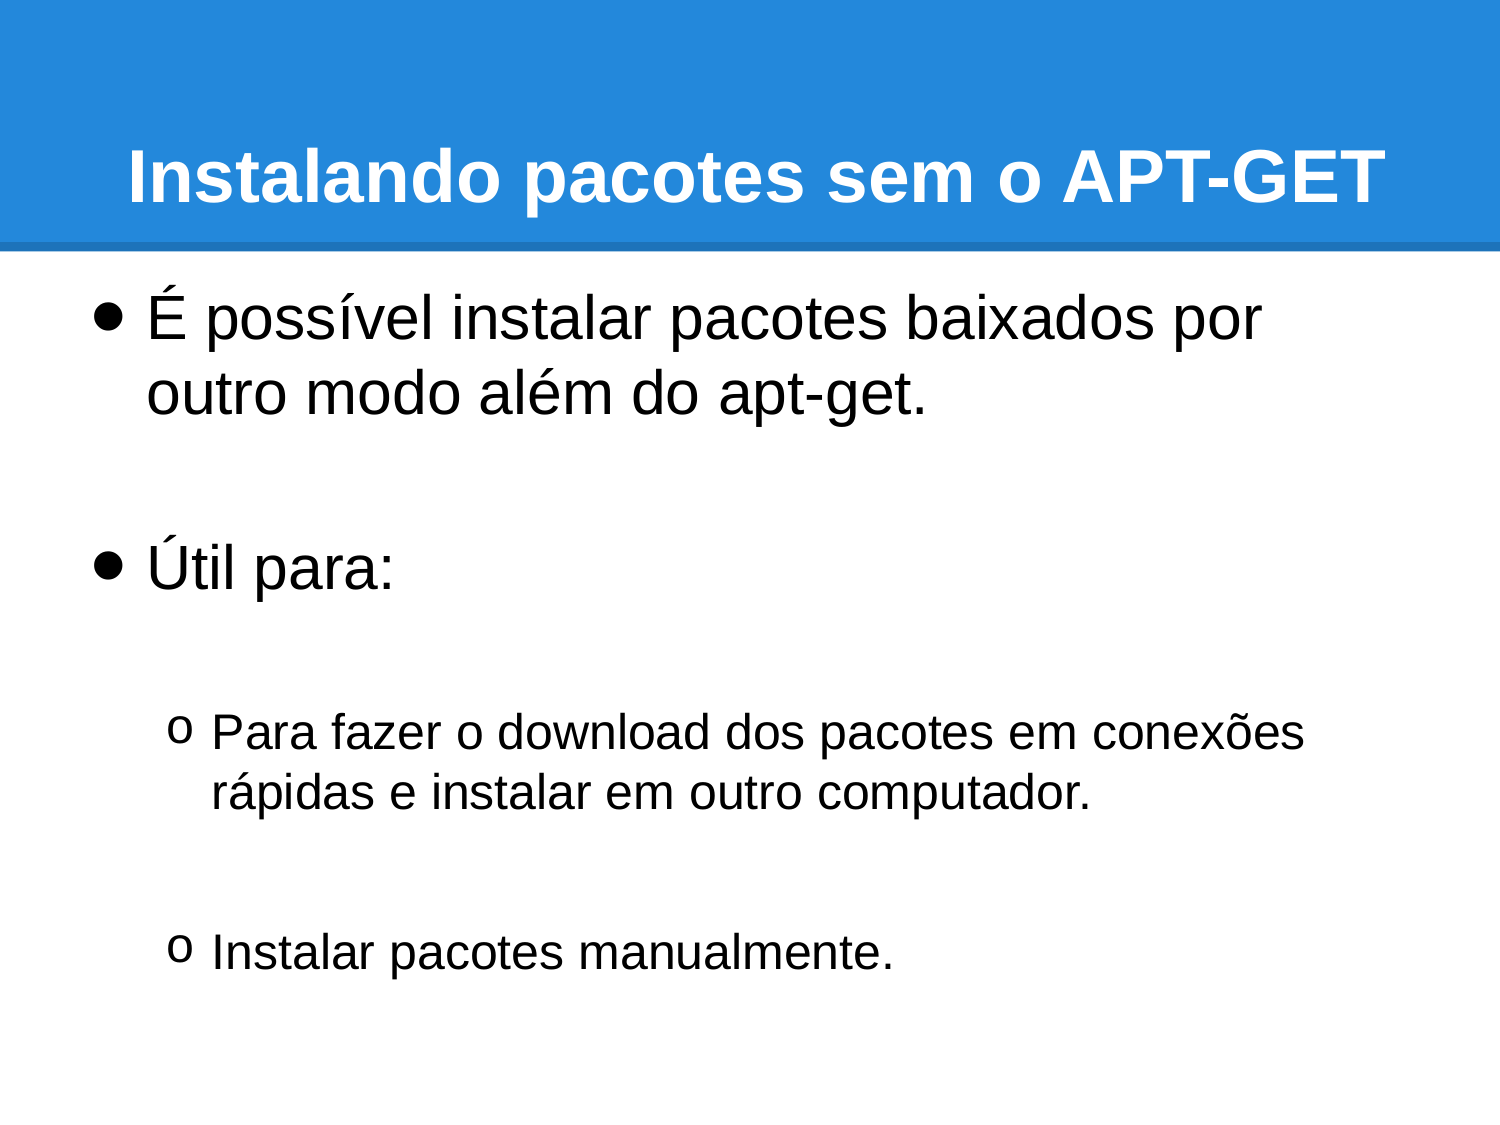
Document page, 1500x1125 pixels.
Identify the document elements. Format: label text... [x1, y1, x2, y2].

list É possível instalar pacotes baixados por outro modo além do apt-get. Útil para: Para fazer o download dos pacotes em conexões rápidas e instalar em outro computador. Instalar pacotes manualmente. [75, 262, 1425, 1078]
title Instalando pacotes sem o APT-GET [75, 45, 1425, 233]
